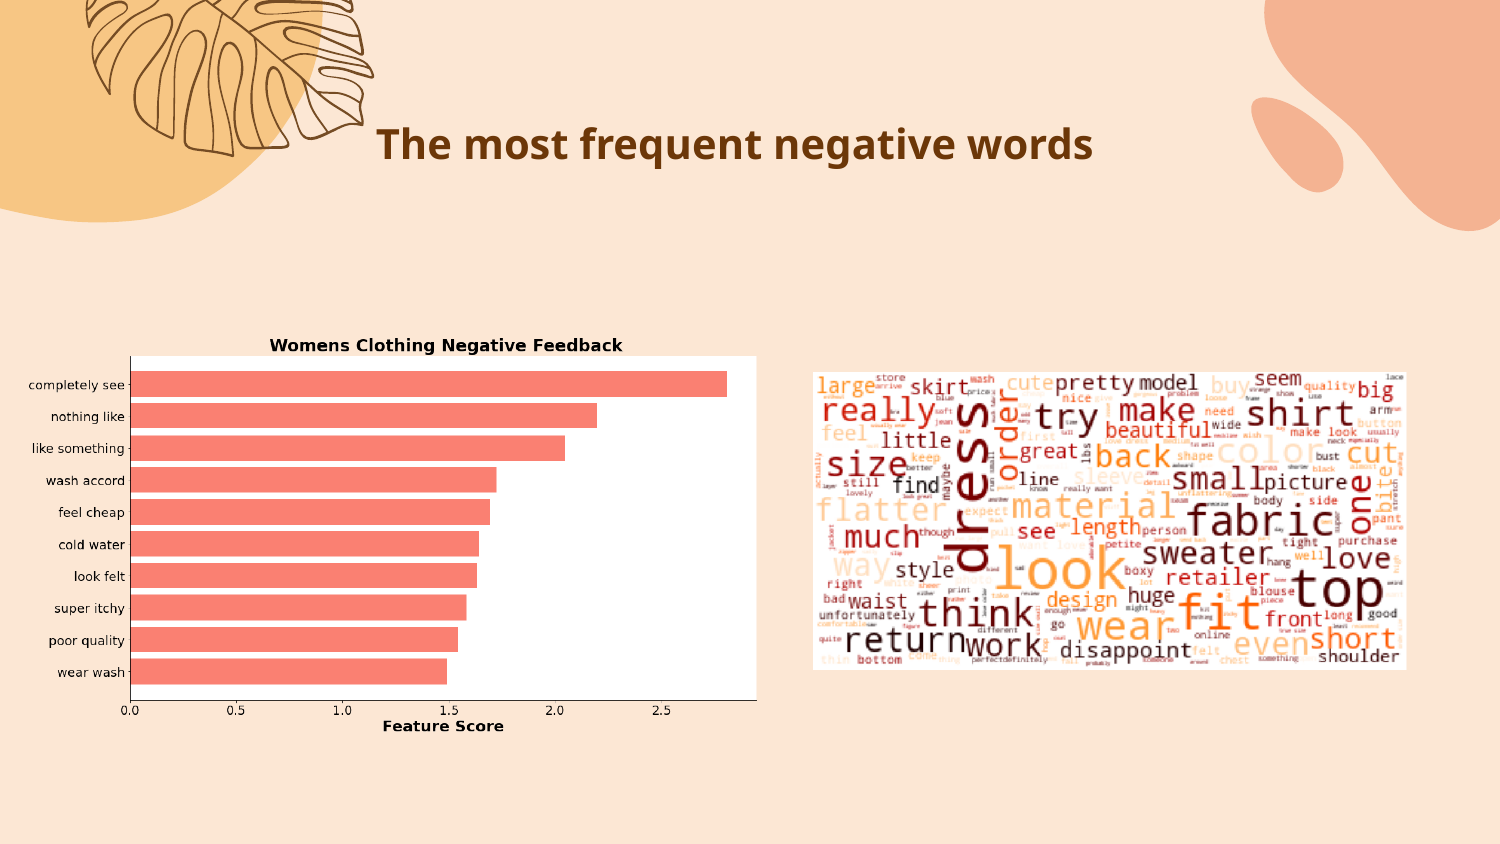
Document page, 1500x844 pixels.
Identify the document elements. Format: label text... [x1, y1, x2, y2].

title The most frequent negative words [360, 106, 1110, 180]
picture [23, 333, 761, 739]
picture [807, 366, 1411, 675]
